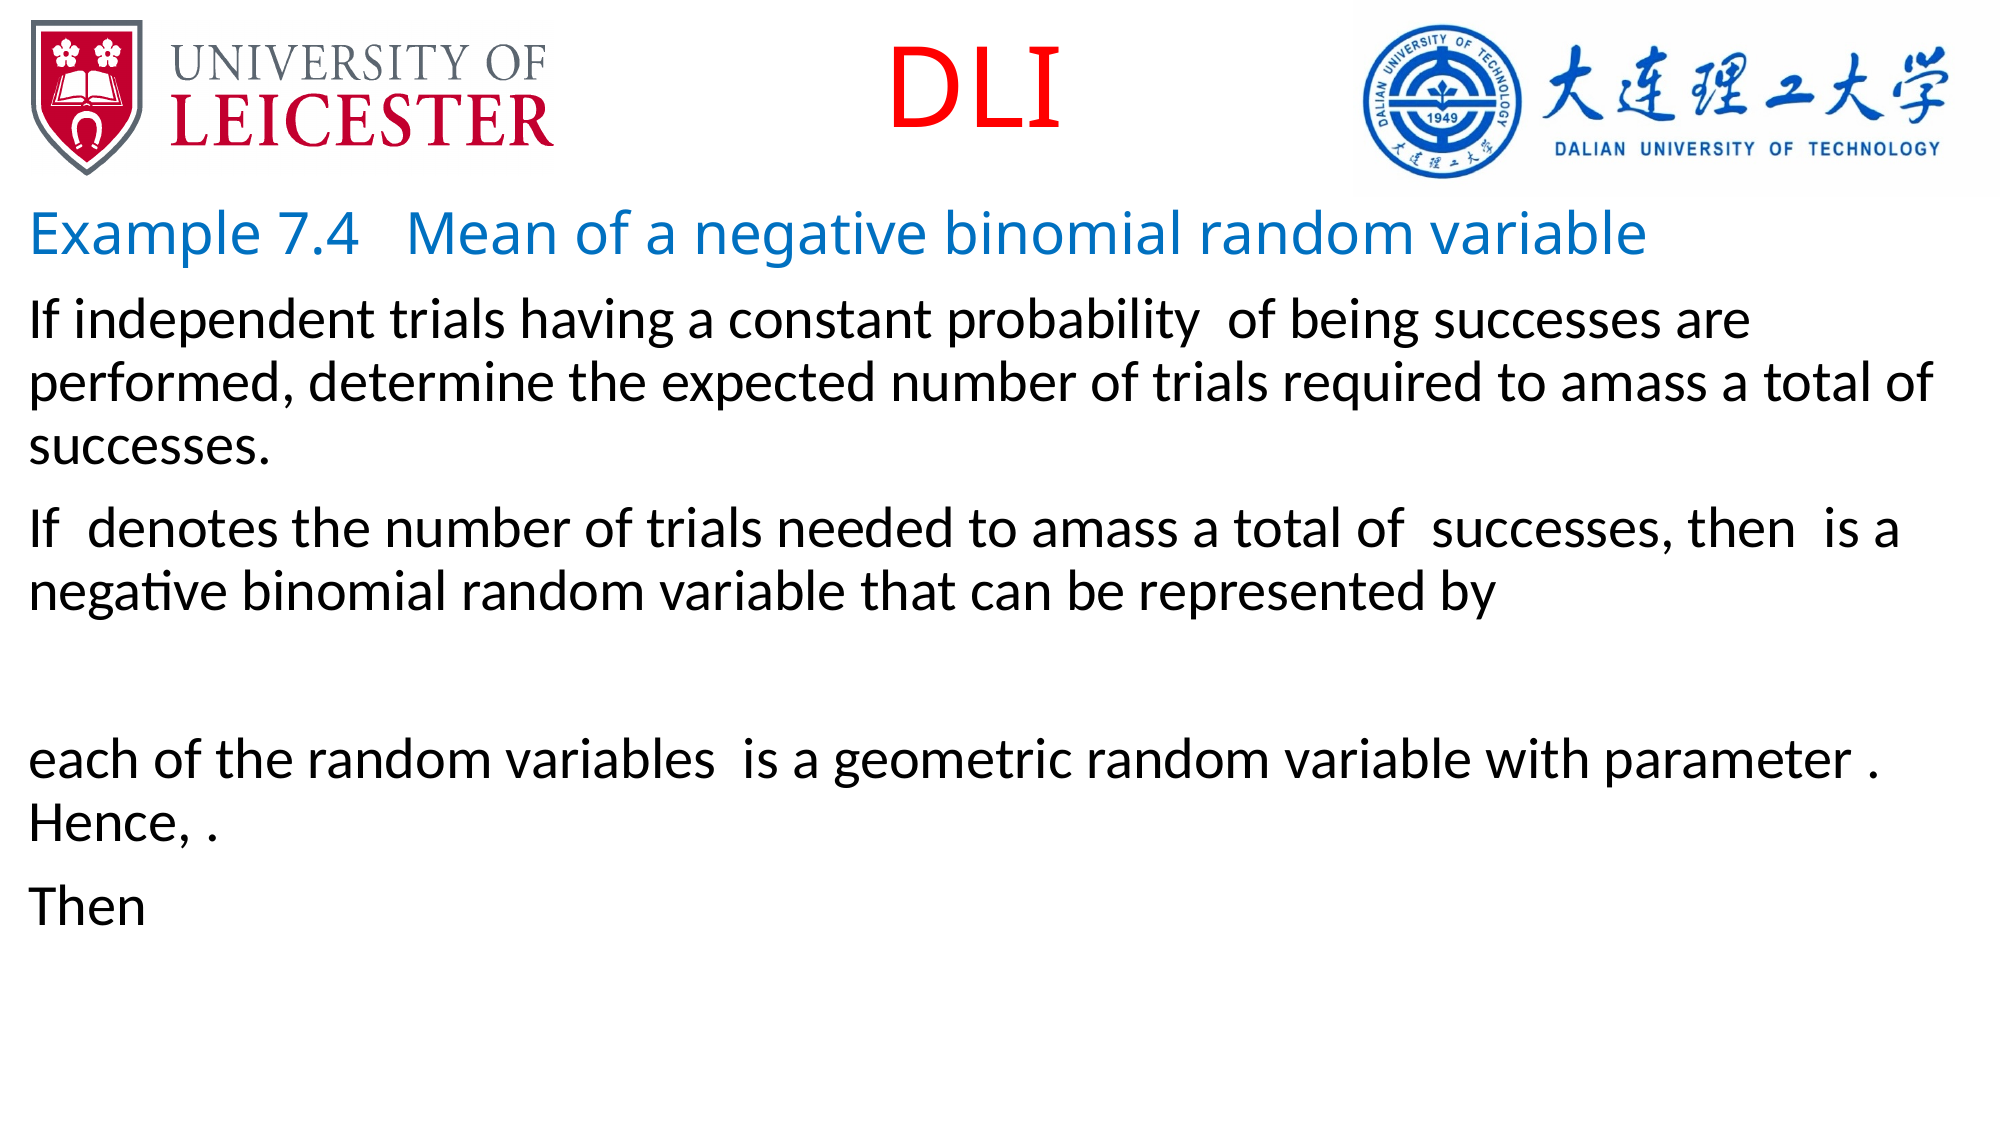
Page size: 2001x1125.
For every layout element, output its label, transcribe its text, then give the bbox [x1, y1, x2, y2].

picture [31, 20, 554, 176]
text_box DLI [571, 7, 1353, 158]
picture [1353, 0, 2000, 197]
